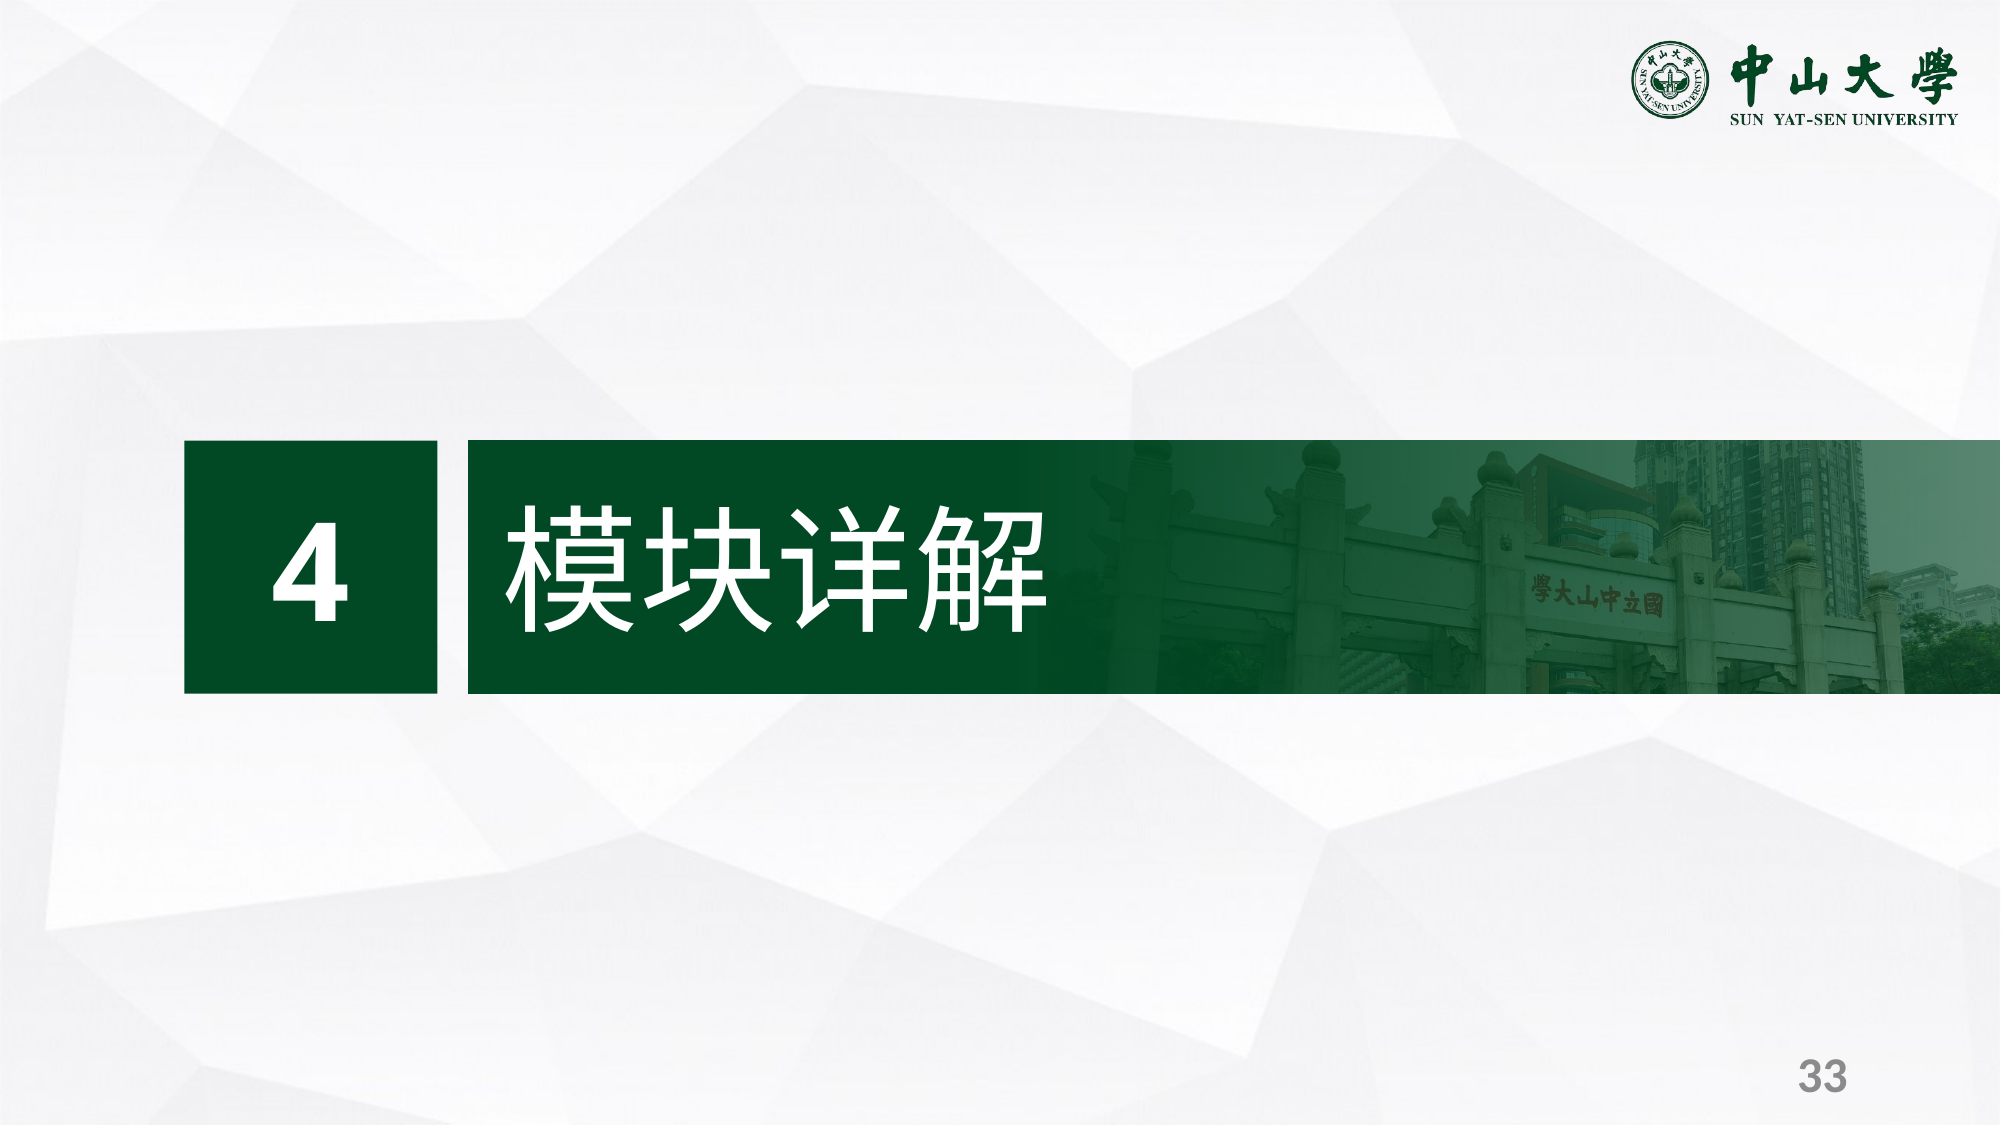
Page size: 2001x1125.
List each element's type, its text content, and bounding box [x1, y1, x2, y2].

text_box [184, 440, 438, 694]
text_box 模块详解 [486, 476, 1036, 657]
text_box [468, 440, 2000, 695]
picture [0, 0, 2001, 1125]
slide_number 33 [1412, 1042, 1863, 1103]
